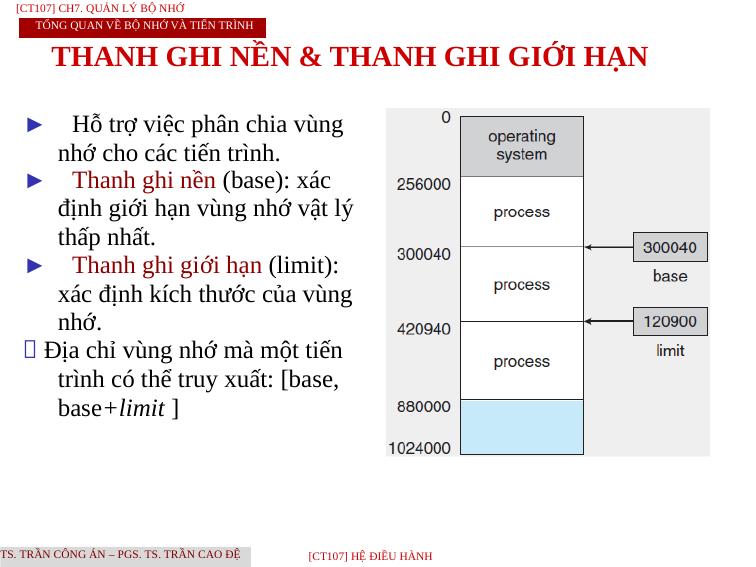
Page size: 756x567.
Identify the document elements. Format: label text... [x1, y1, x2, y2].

text_box Tổng quan VỀ Bộ nhớ VÀ Tiến trình [19, 18, 266, 37]
picture [386, 107, 710, 457]
text_box [CT107] HỆ điều hành [308, 548, 449, 567]
text_box ► Hỗ trợ việc phân chia vùng nhớ cho các tiến trình. ► Thanh ghi nền (base): xác định giới hạn vùng nhớ vật lý thấp nhất. ► Thanh ghi giới hạn (limit): xác định kích thước của vùng nhớ.  Địa chỉ vùng nhớ mà một tiến trình có thể truy xuất: [base, base+limit ] [22, 107, 361, 477]
text_box [CT107] Ch7. Quản lý bộ nhớ [16, 1, 206, 20]
text_box THANH GHI NỀN & THANH GHI GIỚI HẠN [15, 37, 689, 108]
text_box TS. Trần Công Án – PGS. TS. Trần Cao Đệ [0, 546, 251, 567]
